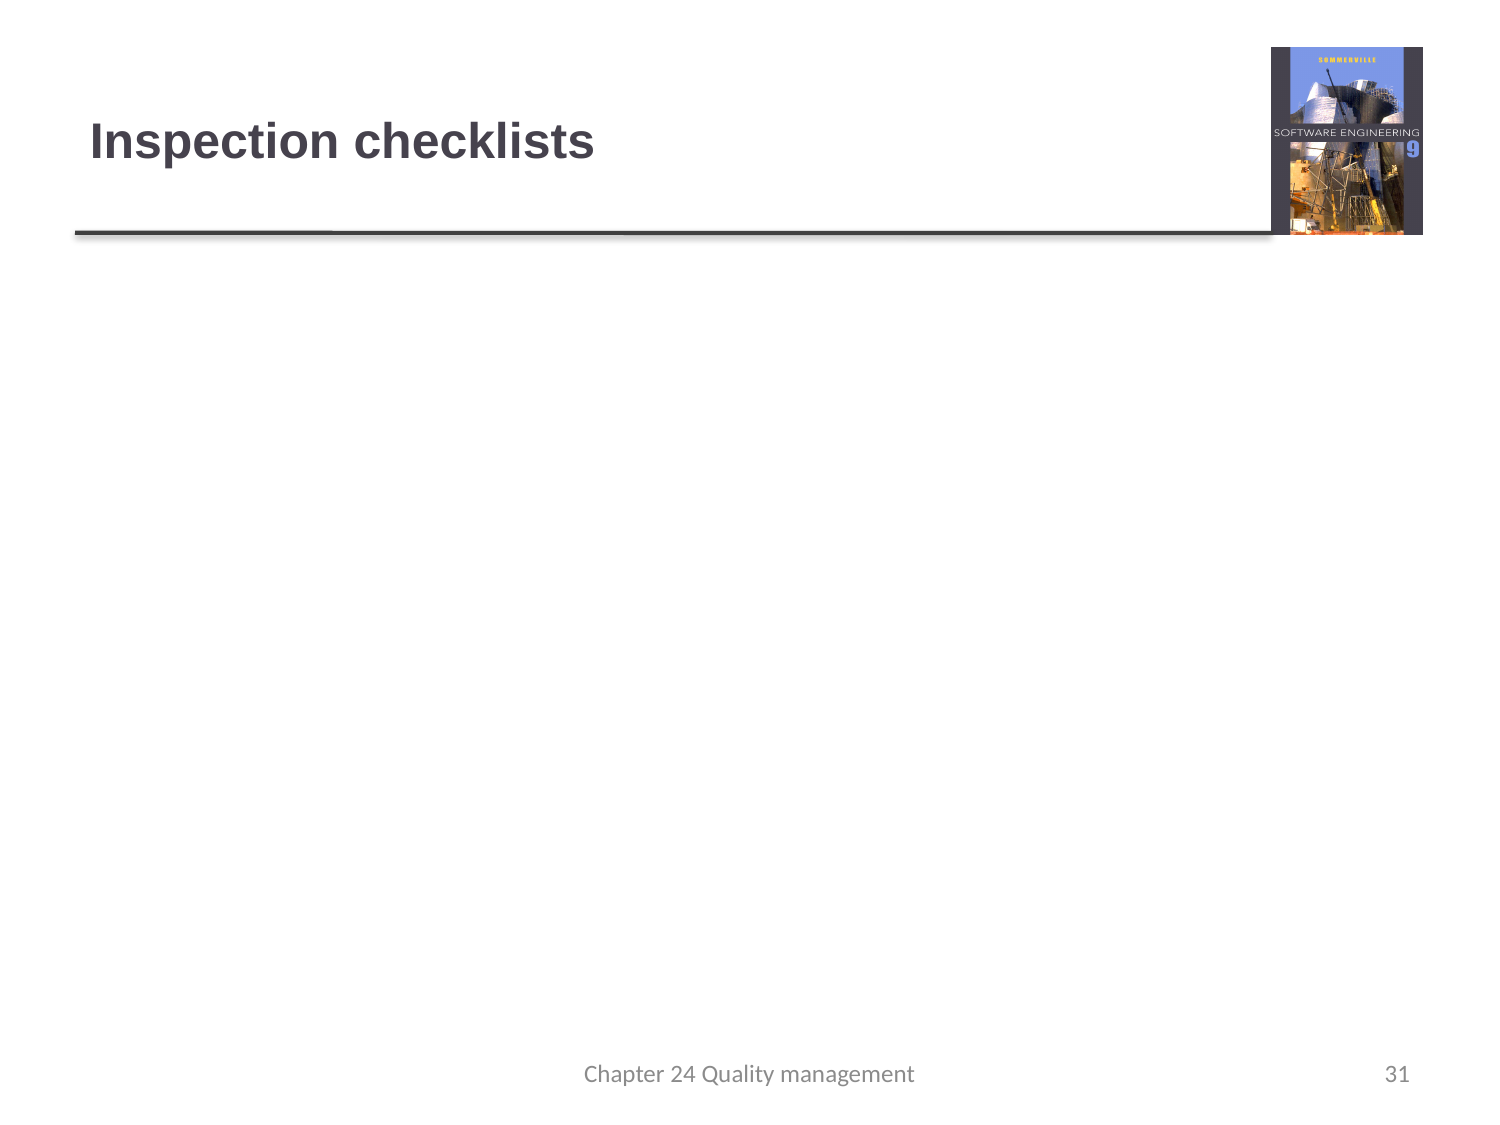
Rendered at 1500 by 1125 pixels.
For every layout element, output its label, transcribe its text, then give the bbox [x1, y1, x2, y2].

title Inspection checklists [74, 44, 1272, 233]
slide_number 31 [1074, 1042, 1425, 1103]
picture [1272, 47, 1423, 235]
footer Chapter 24 Quality management [512, 1042, 988, 1103]
